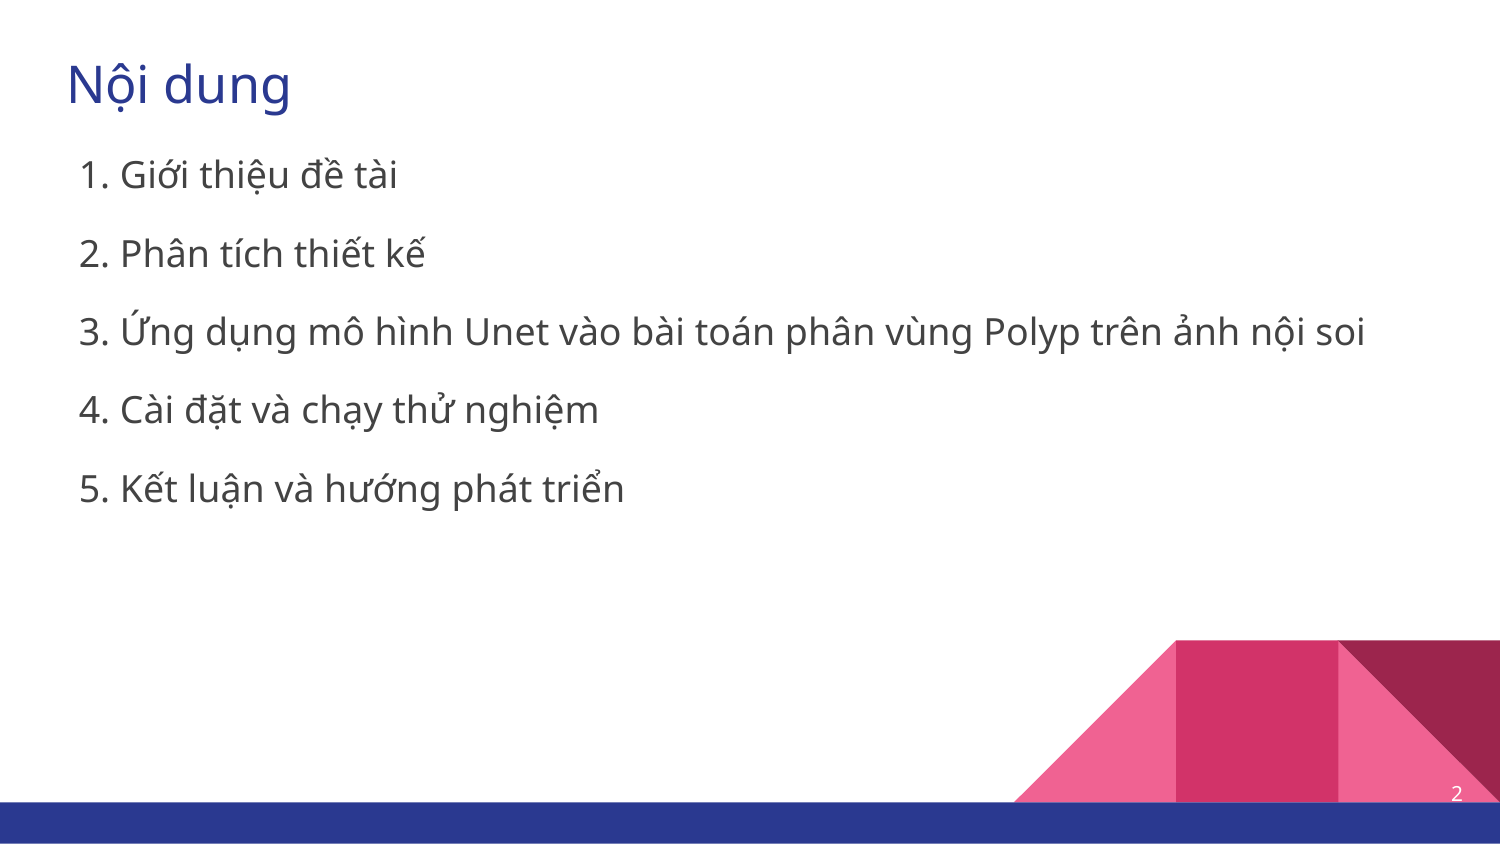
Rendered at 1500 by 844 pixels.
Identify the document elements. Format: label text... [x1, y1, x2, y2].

slide_number ‹#› [1387, 762, 1478, 828]
list 1. Giới thiệu đề tài 2. Phân tích thiết kế 3. Ứng dụng mô hình Unet vào bài toán phân vùng Polyp trên ảnh nội soi 4. Cài đặt và chạy thử nghiệm 5. Kết luận và hướng phát triển [63, 136, 1462, 750]
title Nội dung [51, 36, 1449, 137]
